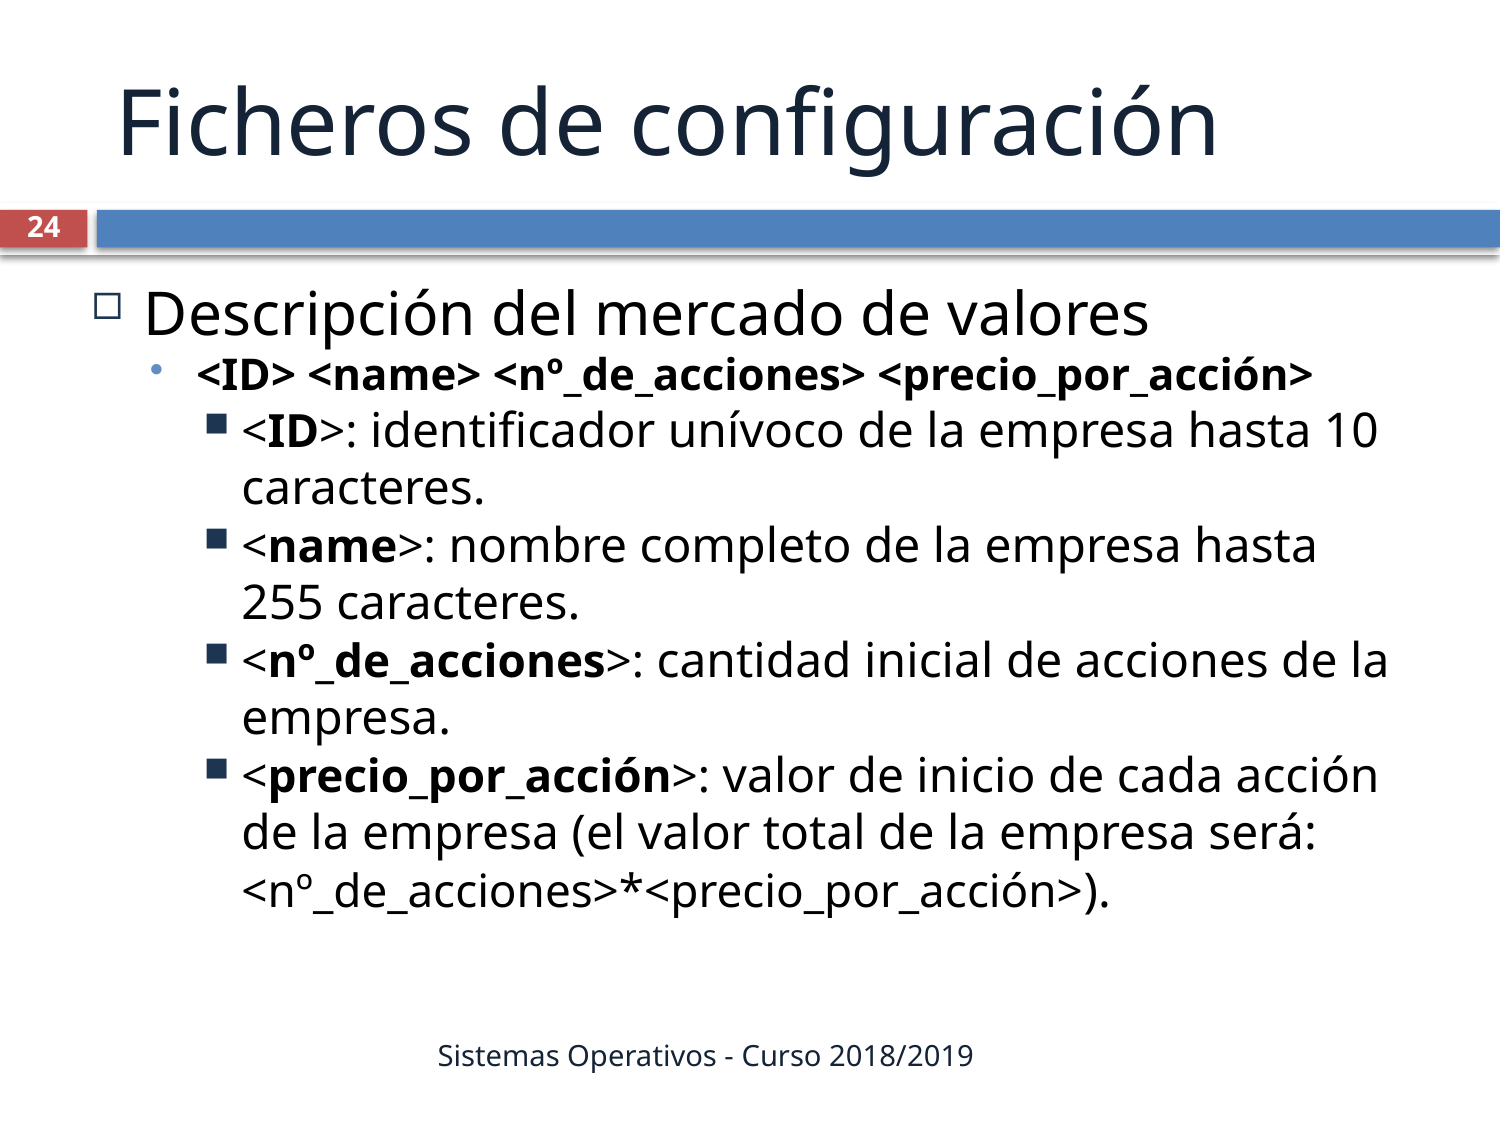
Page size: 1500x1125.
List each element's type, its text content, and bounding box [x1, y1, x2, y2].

text_box Descripción del mercado de valores <ID> <name> <nº_de_acciones> <precio_por_acción> <ID>: identificador unívoco de la empresa hasta 10 caracteres. <name>: nombre completo de la empresa hasta 255 caracteres. <nº_de_acciones>: cantidad inicial de acciones de la empresa. <precio_por_acción>: valor de inicio de cada acción de la empresa (el valor total de la empresa será: <nº_de_acciones>*<precio_por_acción>). [76, 267, 1415, 1025]
text_box Ficheros de configuración [100, 37, 1438, 200]
text_box 1 [0, 208, 88, 249]
text_box Sistemas Operativos - Curso 2018/2019 [99, 1025, 990, 1085]
